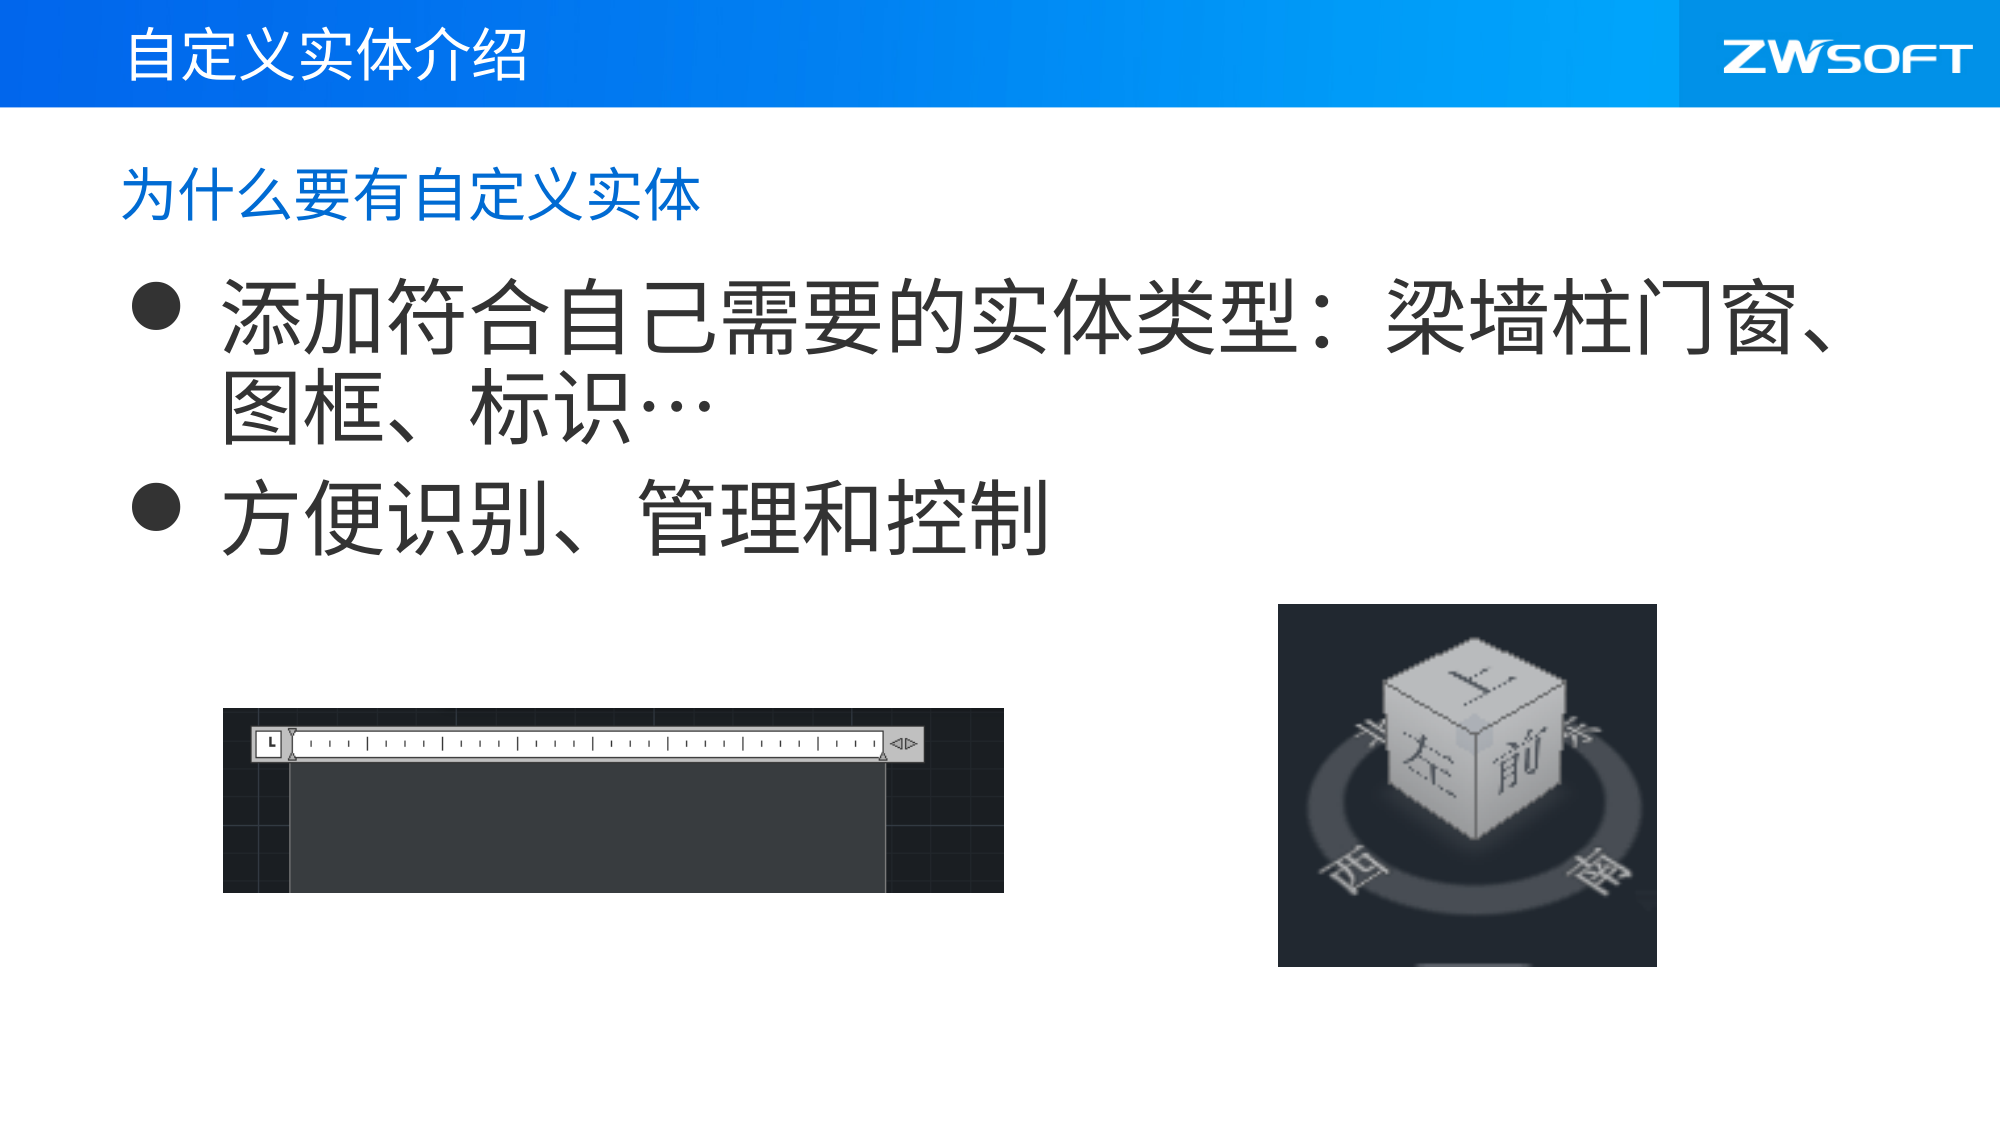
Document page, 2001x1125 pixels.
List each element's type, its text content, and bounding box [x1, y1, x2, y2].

list 自定义实体介绍 [107, 18, 551, 97]
title 为什么要有自定义实体 [104, 158, 1893, 238]
list 添加符合自己需要的实体类型：梁墙柱门窗、图框、标识… 方便识别、管理和控制 [110, 269, 1896, 1076]
picture [0, 0, 2000, 1125]
